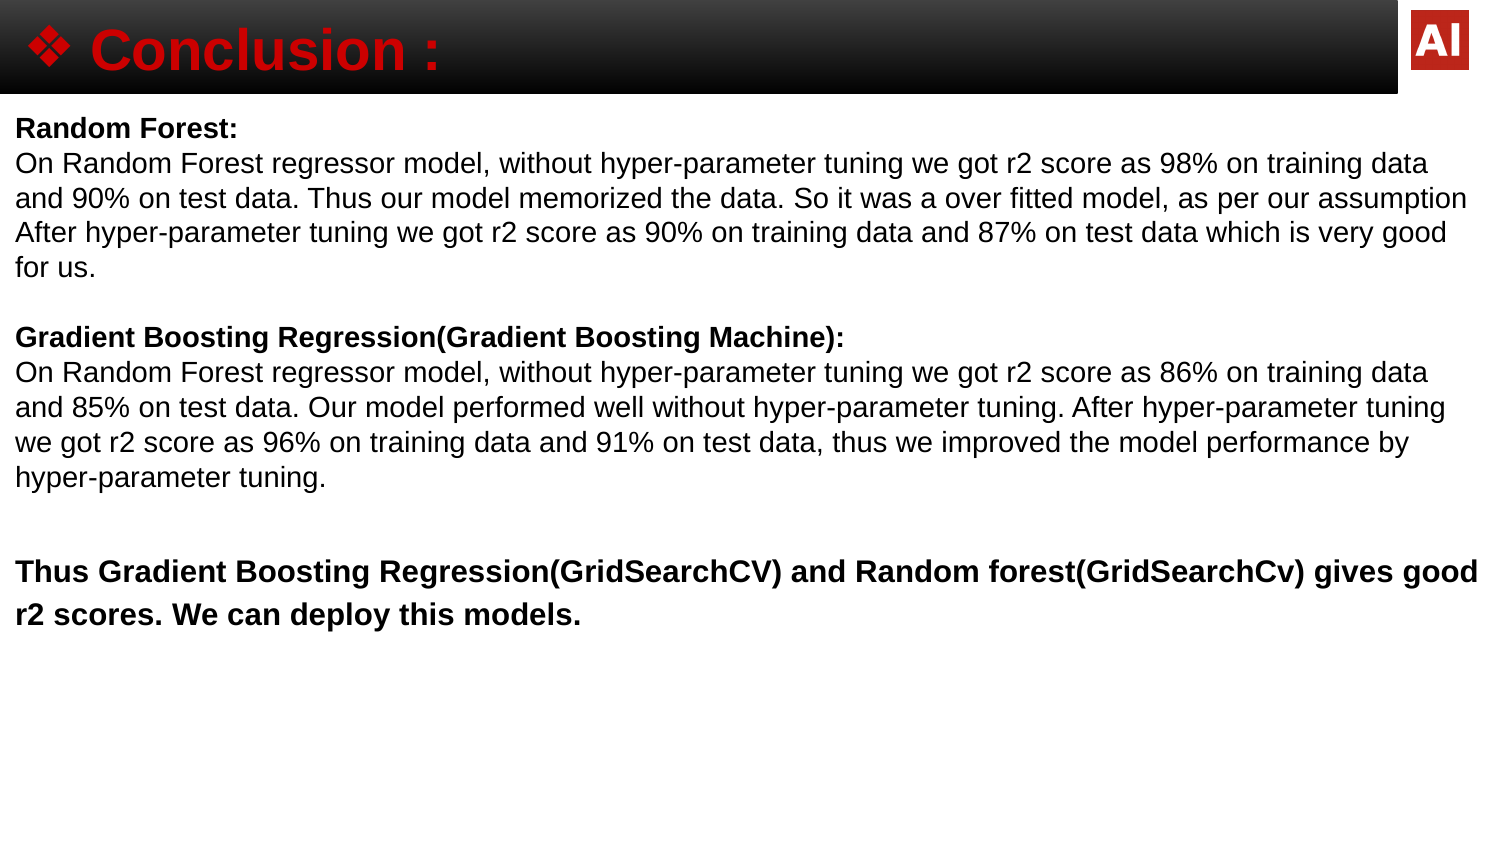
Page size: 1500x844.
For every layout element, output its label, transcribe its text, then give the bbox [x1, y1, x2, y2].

picture [1411, 10, 1469, 70]
title Conclusion : [0, 0, 1398, 93]
list Random Forest: On Random Forest regressor model, without hyper-parameter tuning we got r2 score as 98% on training data and 90% on test data. Thus our model memorized the data. So it was a over fitted model, as per our assumption After hyper-parameter tuning we got r2 score as 90% on training data and 87% on test data which is very good for us. Gradient Boosting Regression(Gradient Boosting Machine): On Random Forest regressor model, without hyper-parameter tuning we got r2 score as 86% on training data and 85% on test data. Our model performed well without hyper-parameter tuning. After hyper-parameter tuning we got r2 score as 96% on training data and 91% on test data, thus we improved the model performance by hyper-parameter tuning. Thus Gradient Boosting Regression(GridSearchCV) and Random forest(GridSearchCv) gives good r2 scores. We can deploy this models. [0, 93, 1500, 844]
